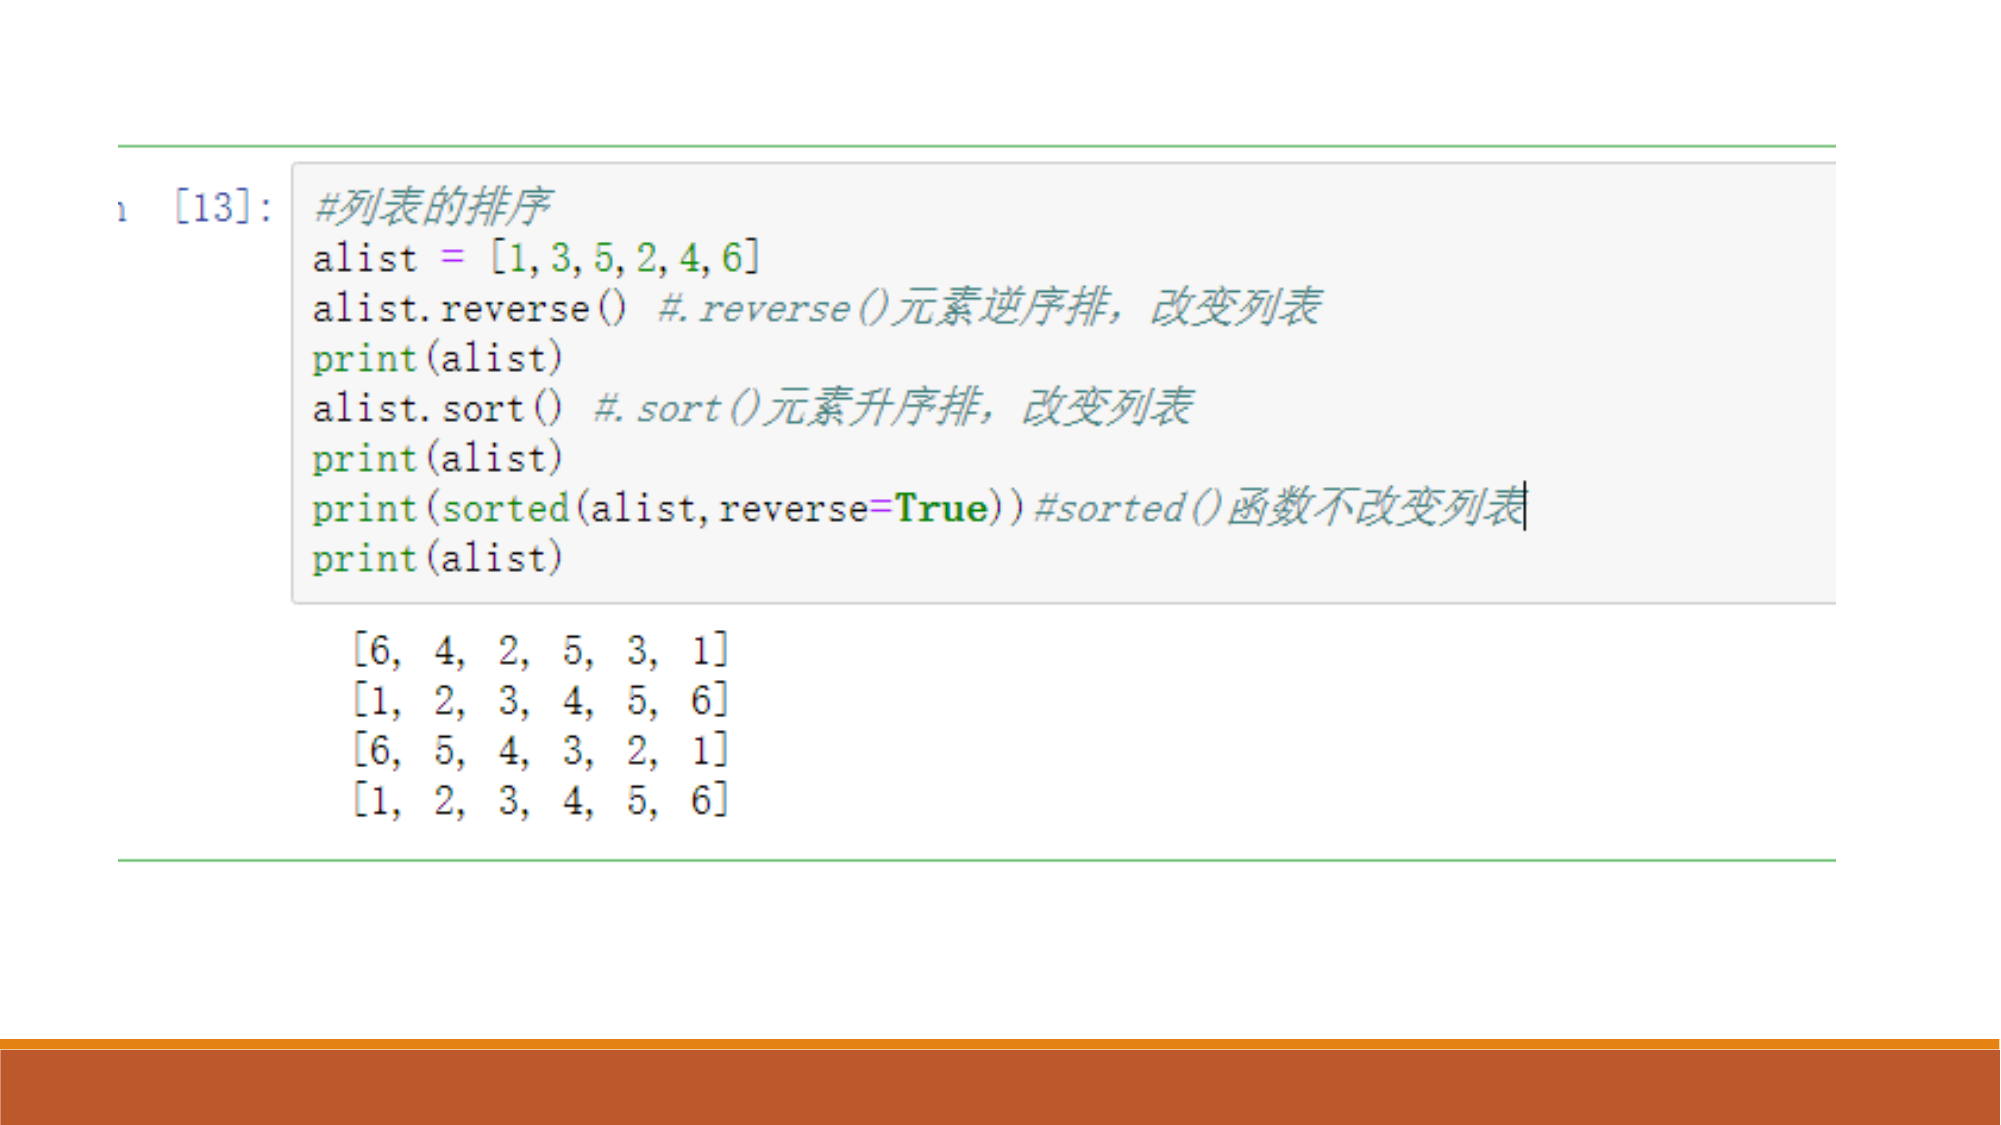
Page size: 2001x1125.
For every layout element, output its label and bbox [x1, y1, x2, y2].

picture [117, 109, 1837, 880]
